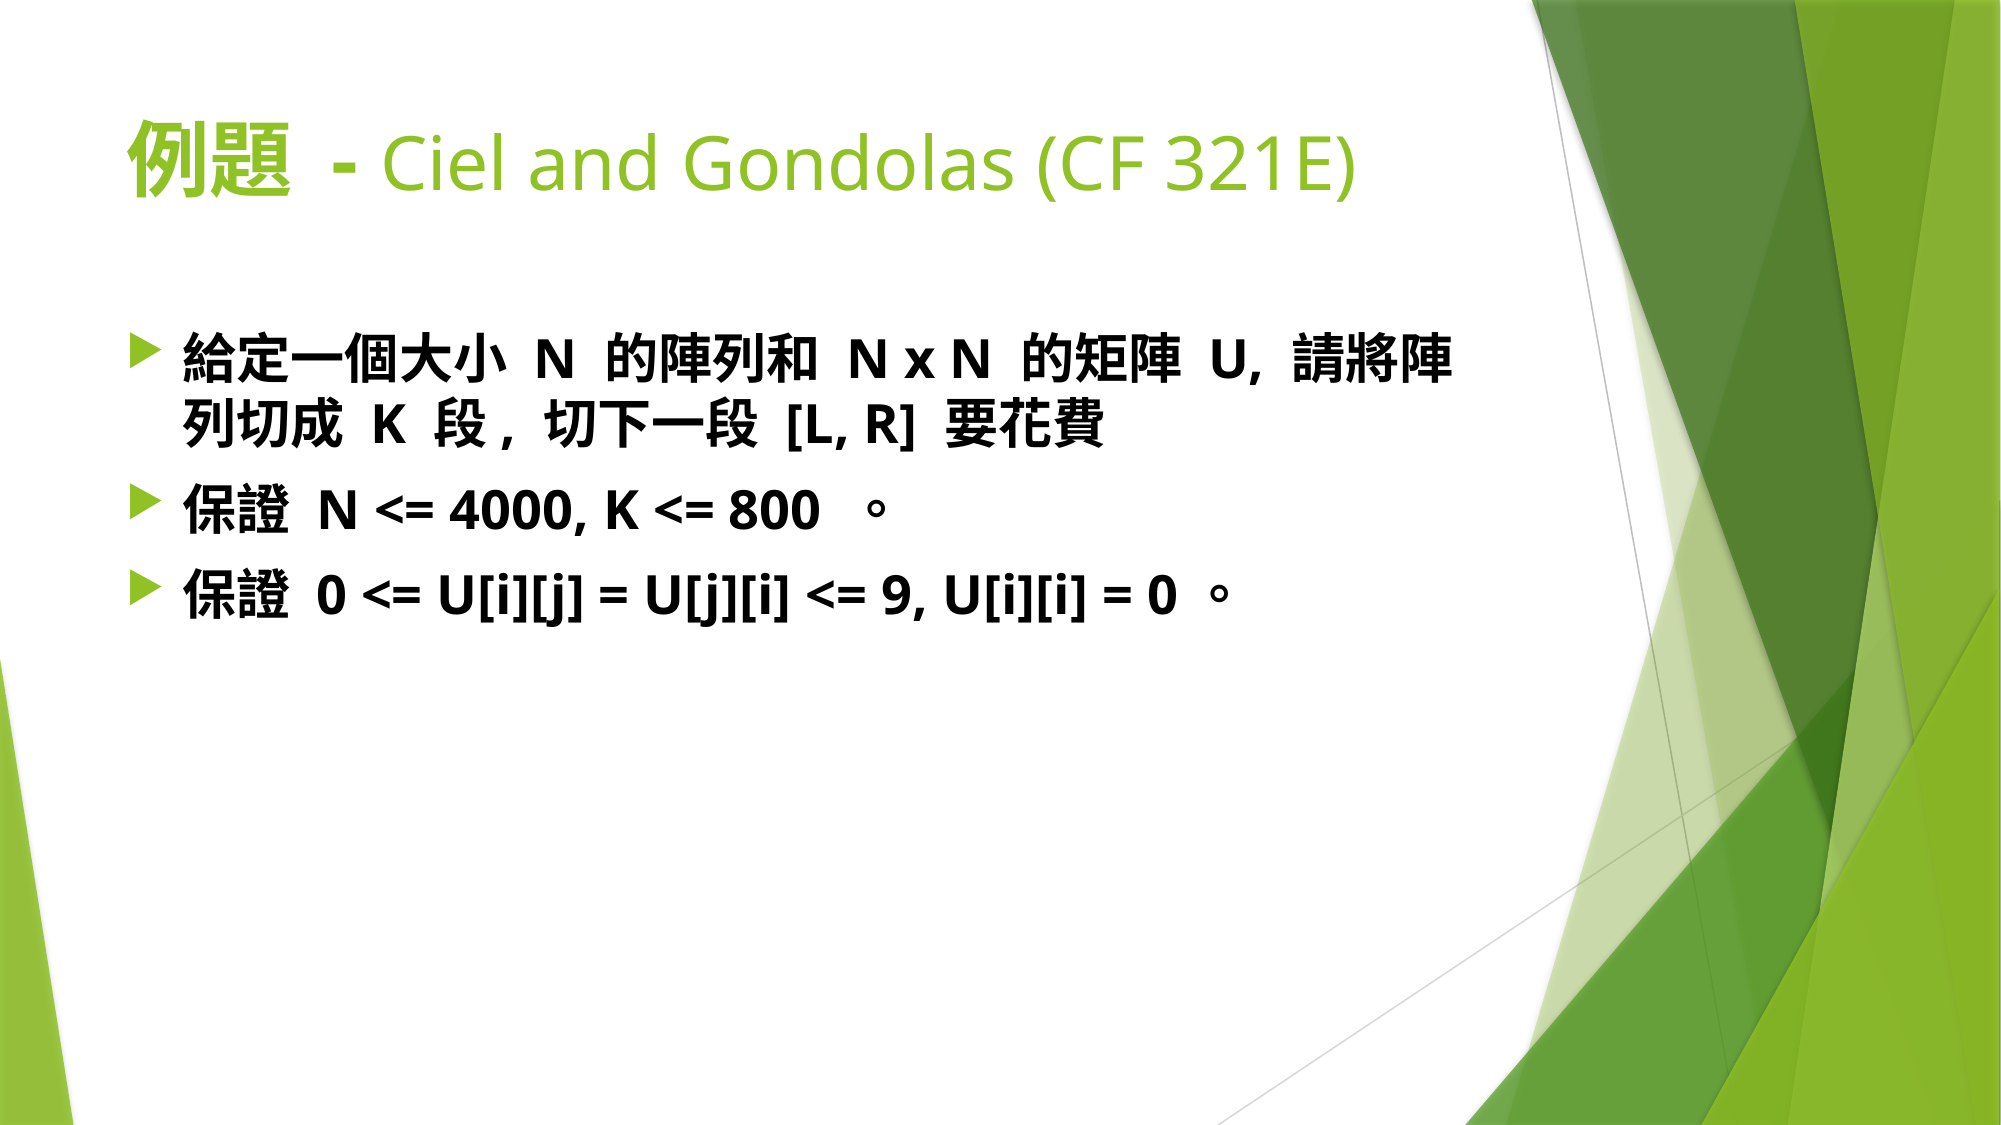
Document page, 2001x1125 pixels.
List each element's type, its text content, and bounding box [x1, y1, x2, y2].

title 例題 - Ciel and Gondolas (CF 321E) [111, 99, 1522, 317]
